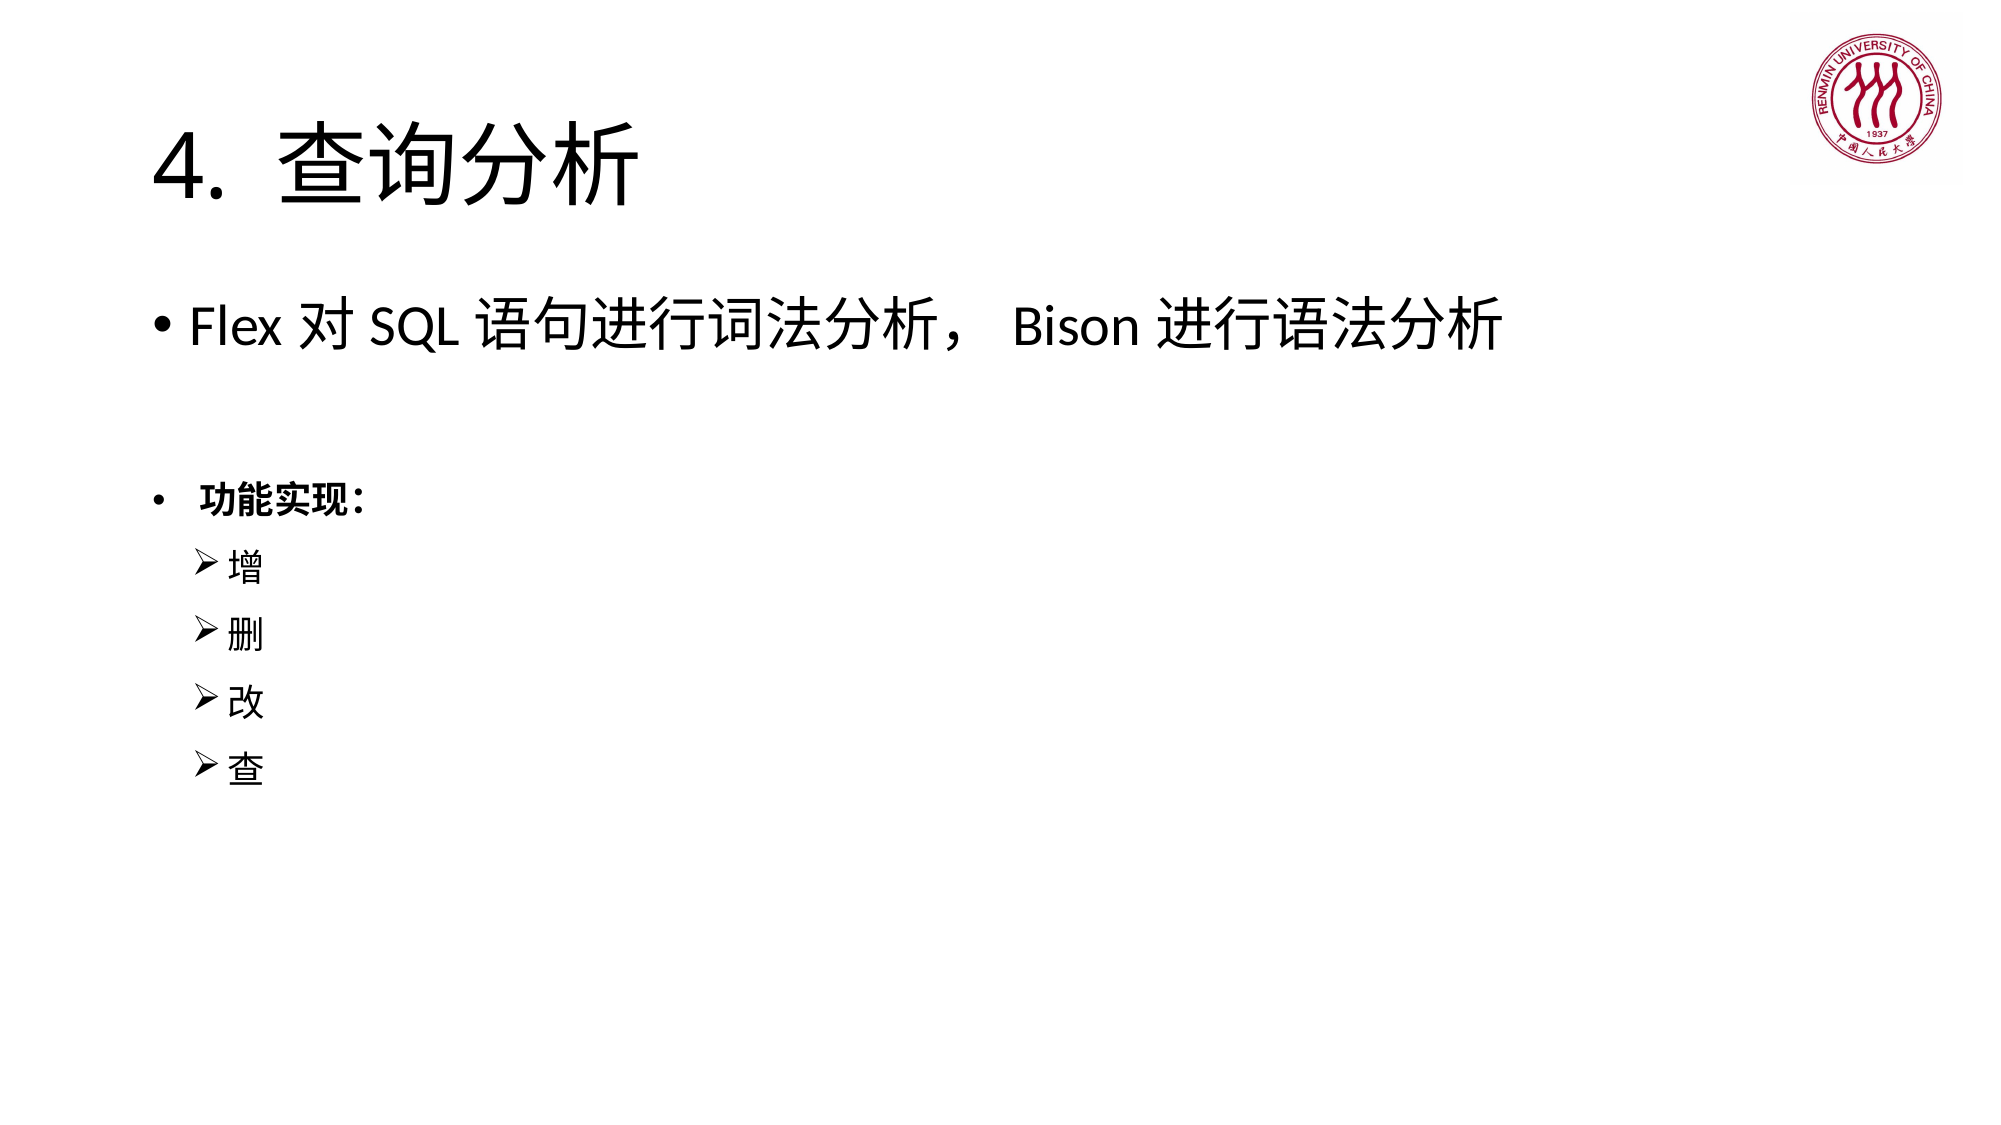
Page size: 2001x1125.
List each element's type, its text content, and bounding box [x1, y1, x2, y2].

title 4. 查询分析 [137, 59, 1863, 278]
list Flex对SQL语句进行词法分析，Bison进行语法分析 [137, 287, 1863, 413]
picture [1790, 12, 1963, 185]
text_box 功能实现： 增 删 改 查 [137, 446, 1500, 844]
